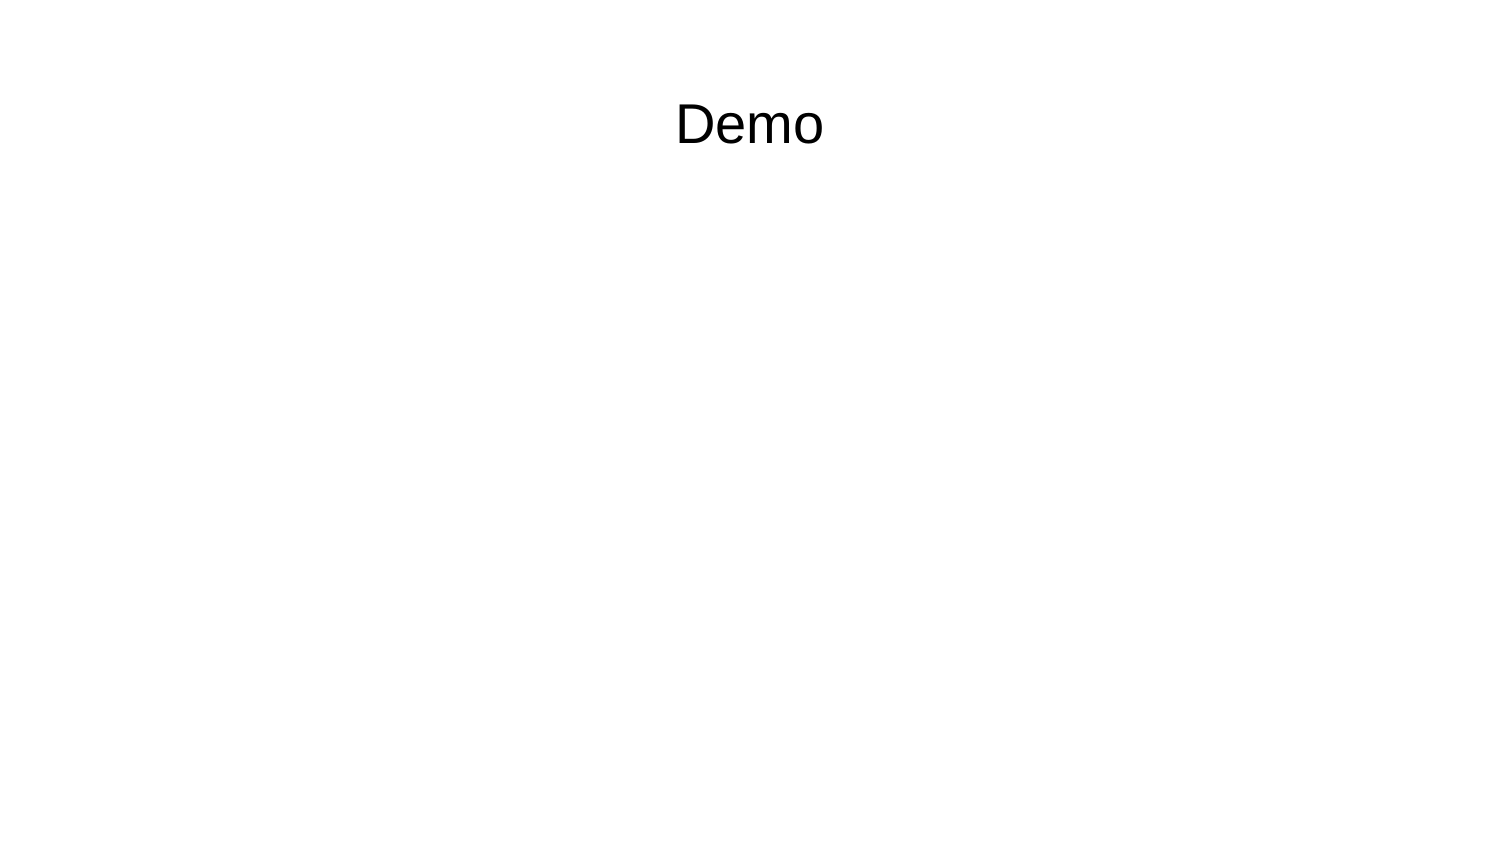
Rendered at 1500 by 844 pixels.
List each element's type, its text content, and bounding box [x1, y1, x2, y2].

title Demo [50, 72, 1450, 168]
